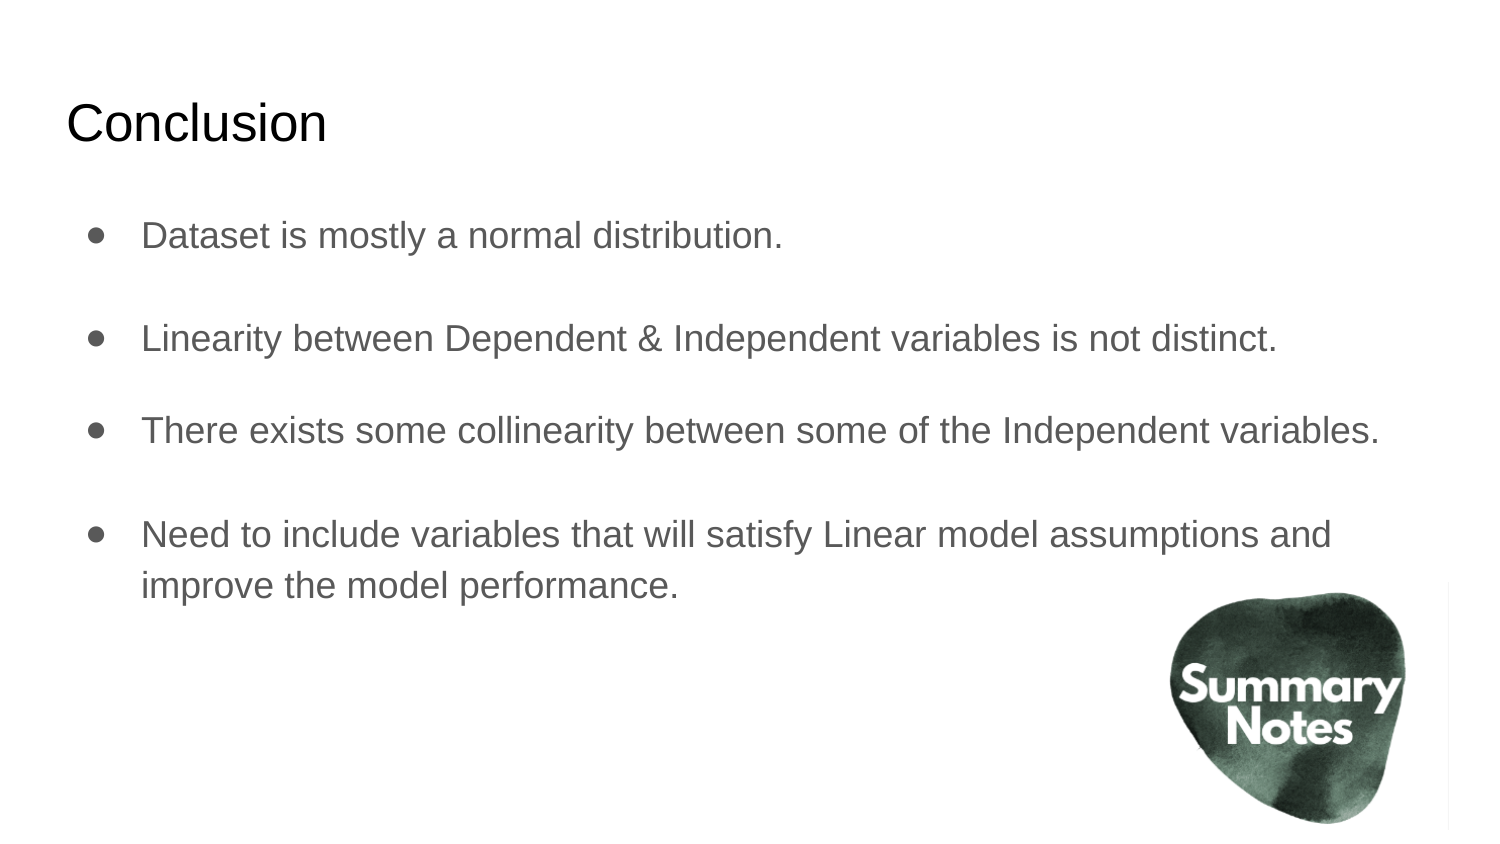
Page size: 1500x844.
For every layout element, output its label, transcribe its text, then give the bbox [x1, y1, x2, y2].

list Dataset is mostly a normal distribution. Linearity between Dependent & Independent variables is not distinct. There exists some collinearity between some of the Independent variables. Need to include variables that will satisfy Linear model assumptions and improve the model performance. [51, 189, 1449, 750]
title Conclusion [51, 72, 1449, 167]
picture [1143, 579, 1450, 831]
